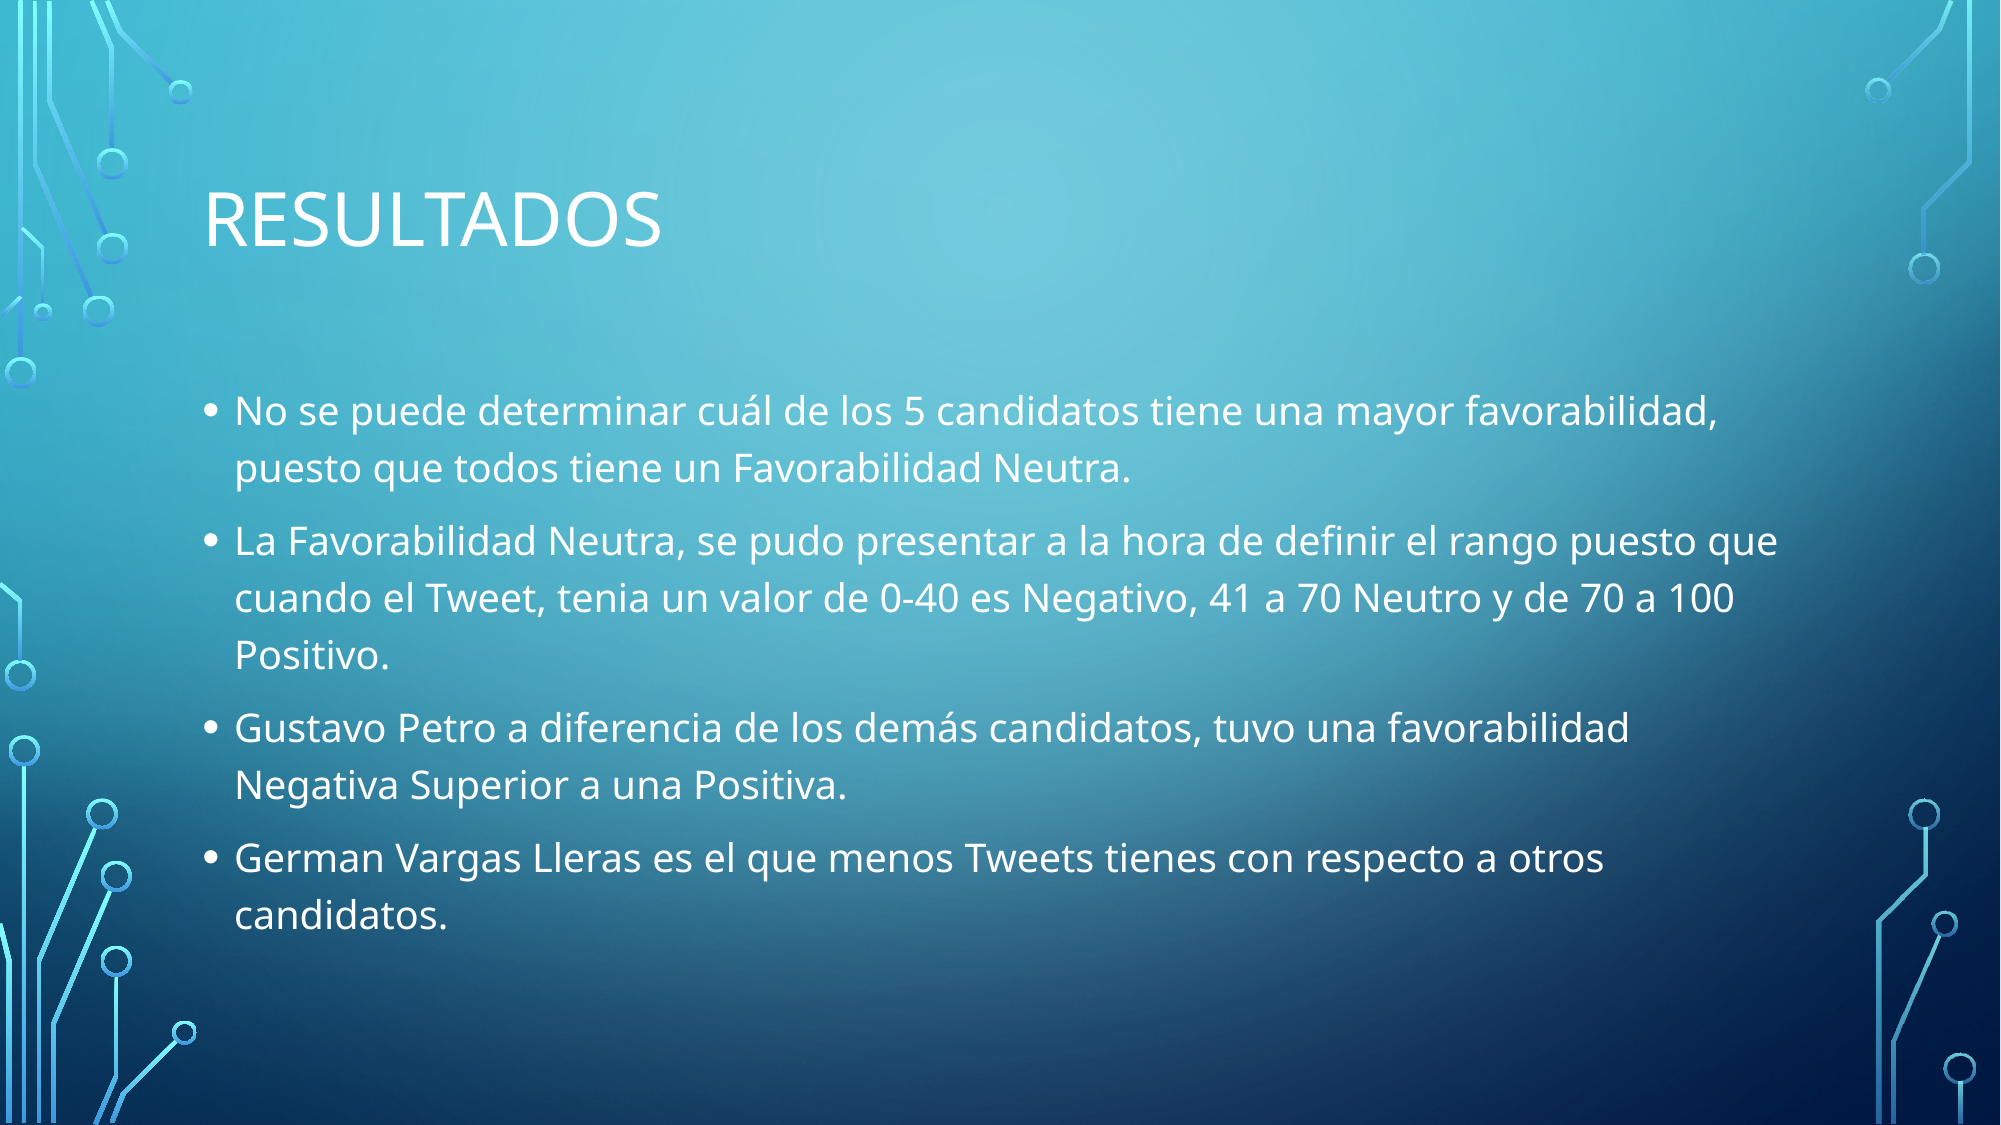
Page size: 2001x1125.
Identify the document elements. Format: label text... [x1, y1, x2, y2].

list No se puede determinar cuál de los 5 candidatos tiene una mayor favorabilidad, puesto que todos tiene un Favorabilidad Neutra. La Favorabilidad Neutra, se pudo presentar a la hora de definir el rango puesto que cuando el Tweet, tenia un valor de 0-40 es Negativo, 41 a 70 Neutro y de 70 a 100 Positivo. Gustavo Petro a diferencia de los demás candidatos, tuvo una favorabilidad Negativa Superior a una Positiva. German Vargas Lleras es el que menos Tweets tienes con respecto a otros candidatos. [187, 369, 1813, 950]
title Resultados [187, 101, 1813, 344]
